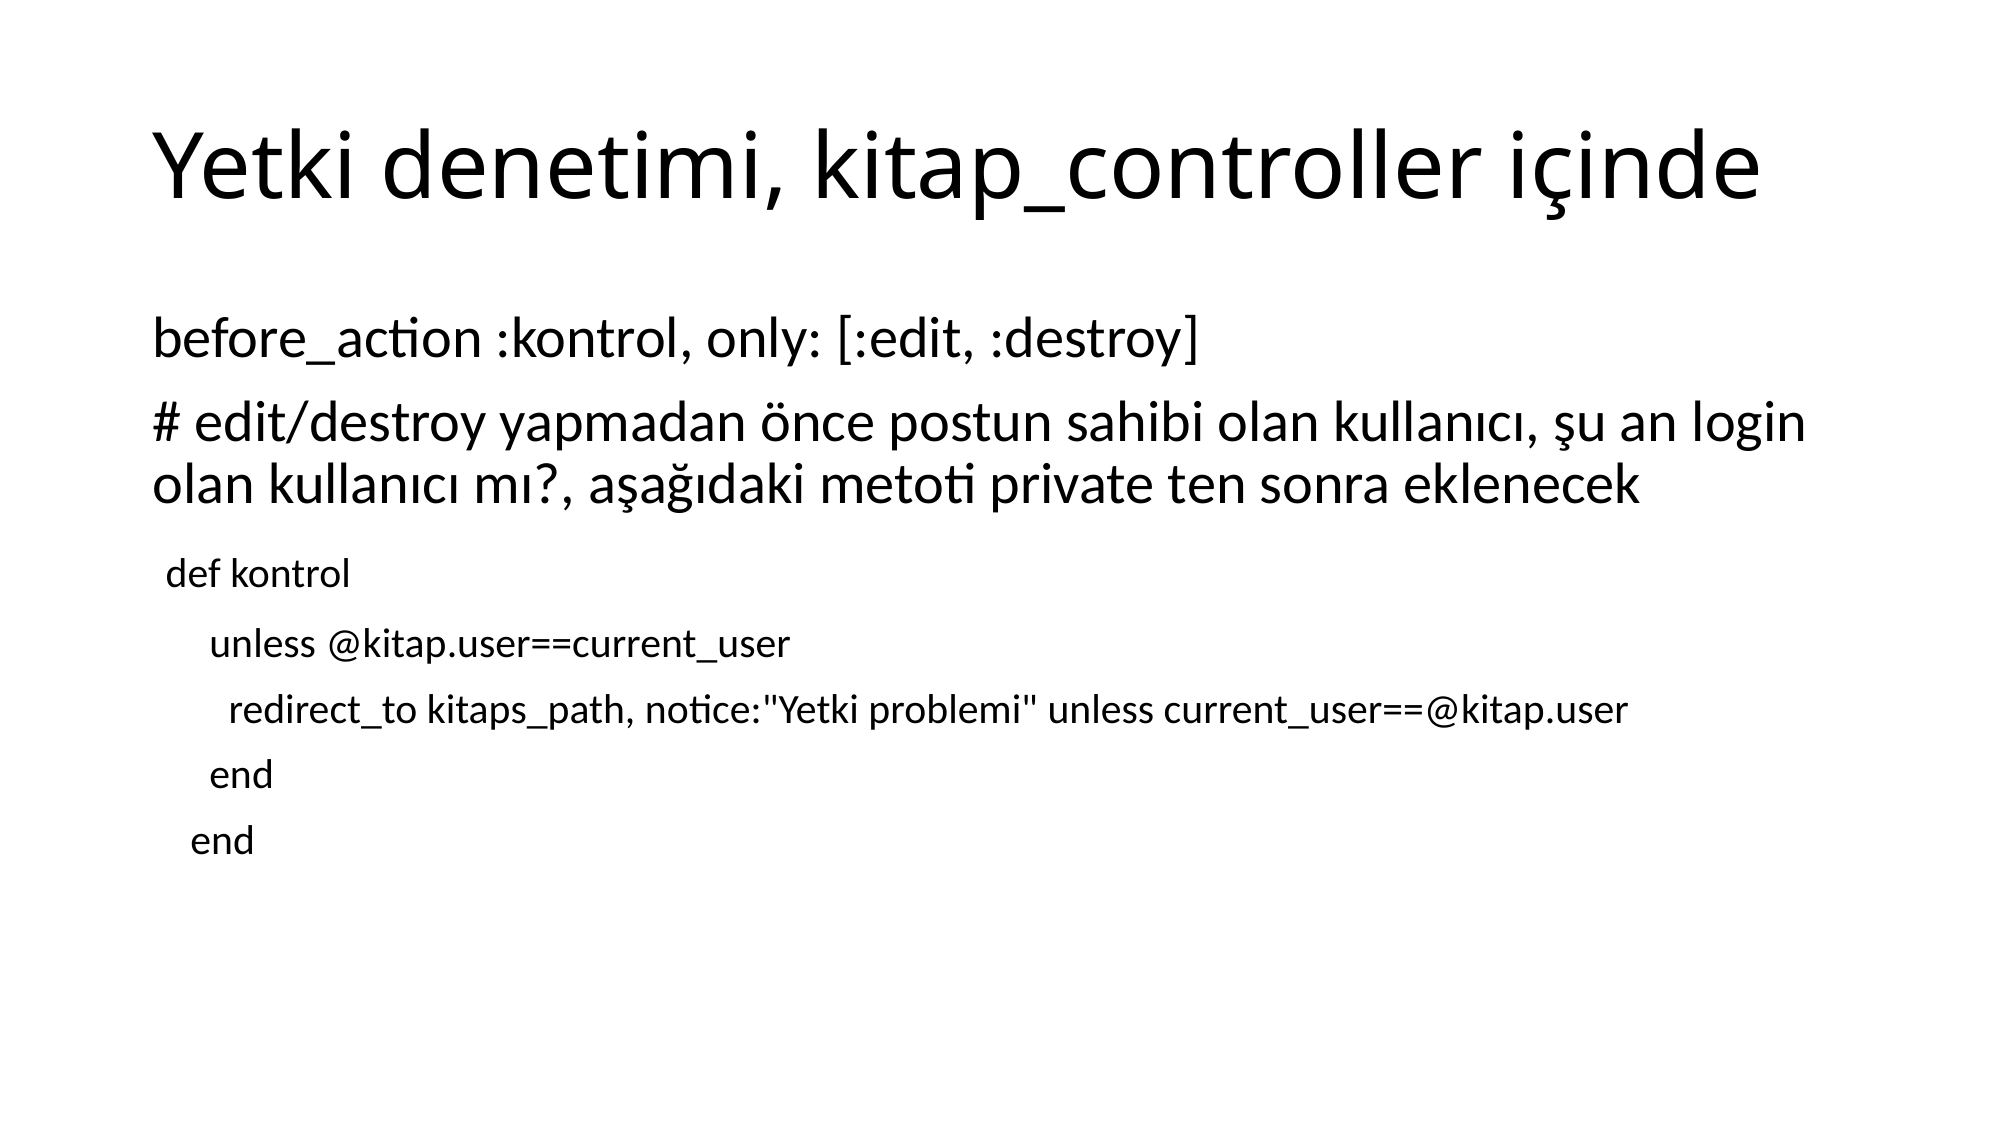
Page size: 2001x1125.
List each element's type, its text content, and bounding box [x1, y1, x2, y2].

list before_action :kontrol, only: [:edit, :destroy] # edit/destroy yapmadan önce postun sahibi olan kullanıcı, şu an login olan kullanıcı mı?, aşağıdaki metoti private ten sonra eklenecek def kontrol unless @kitap.user==current_user redirect_to kitaps_path, notice:"Yetki problemi" unless current_user==@kitap.user end end [137, 299, 1863, 1014]
title Yetki denetimi, kitap_controller içinde [137, 59, 1863, 278]
